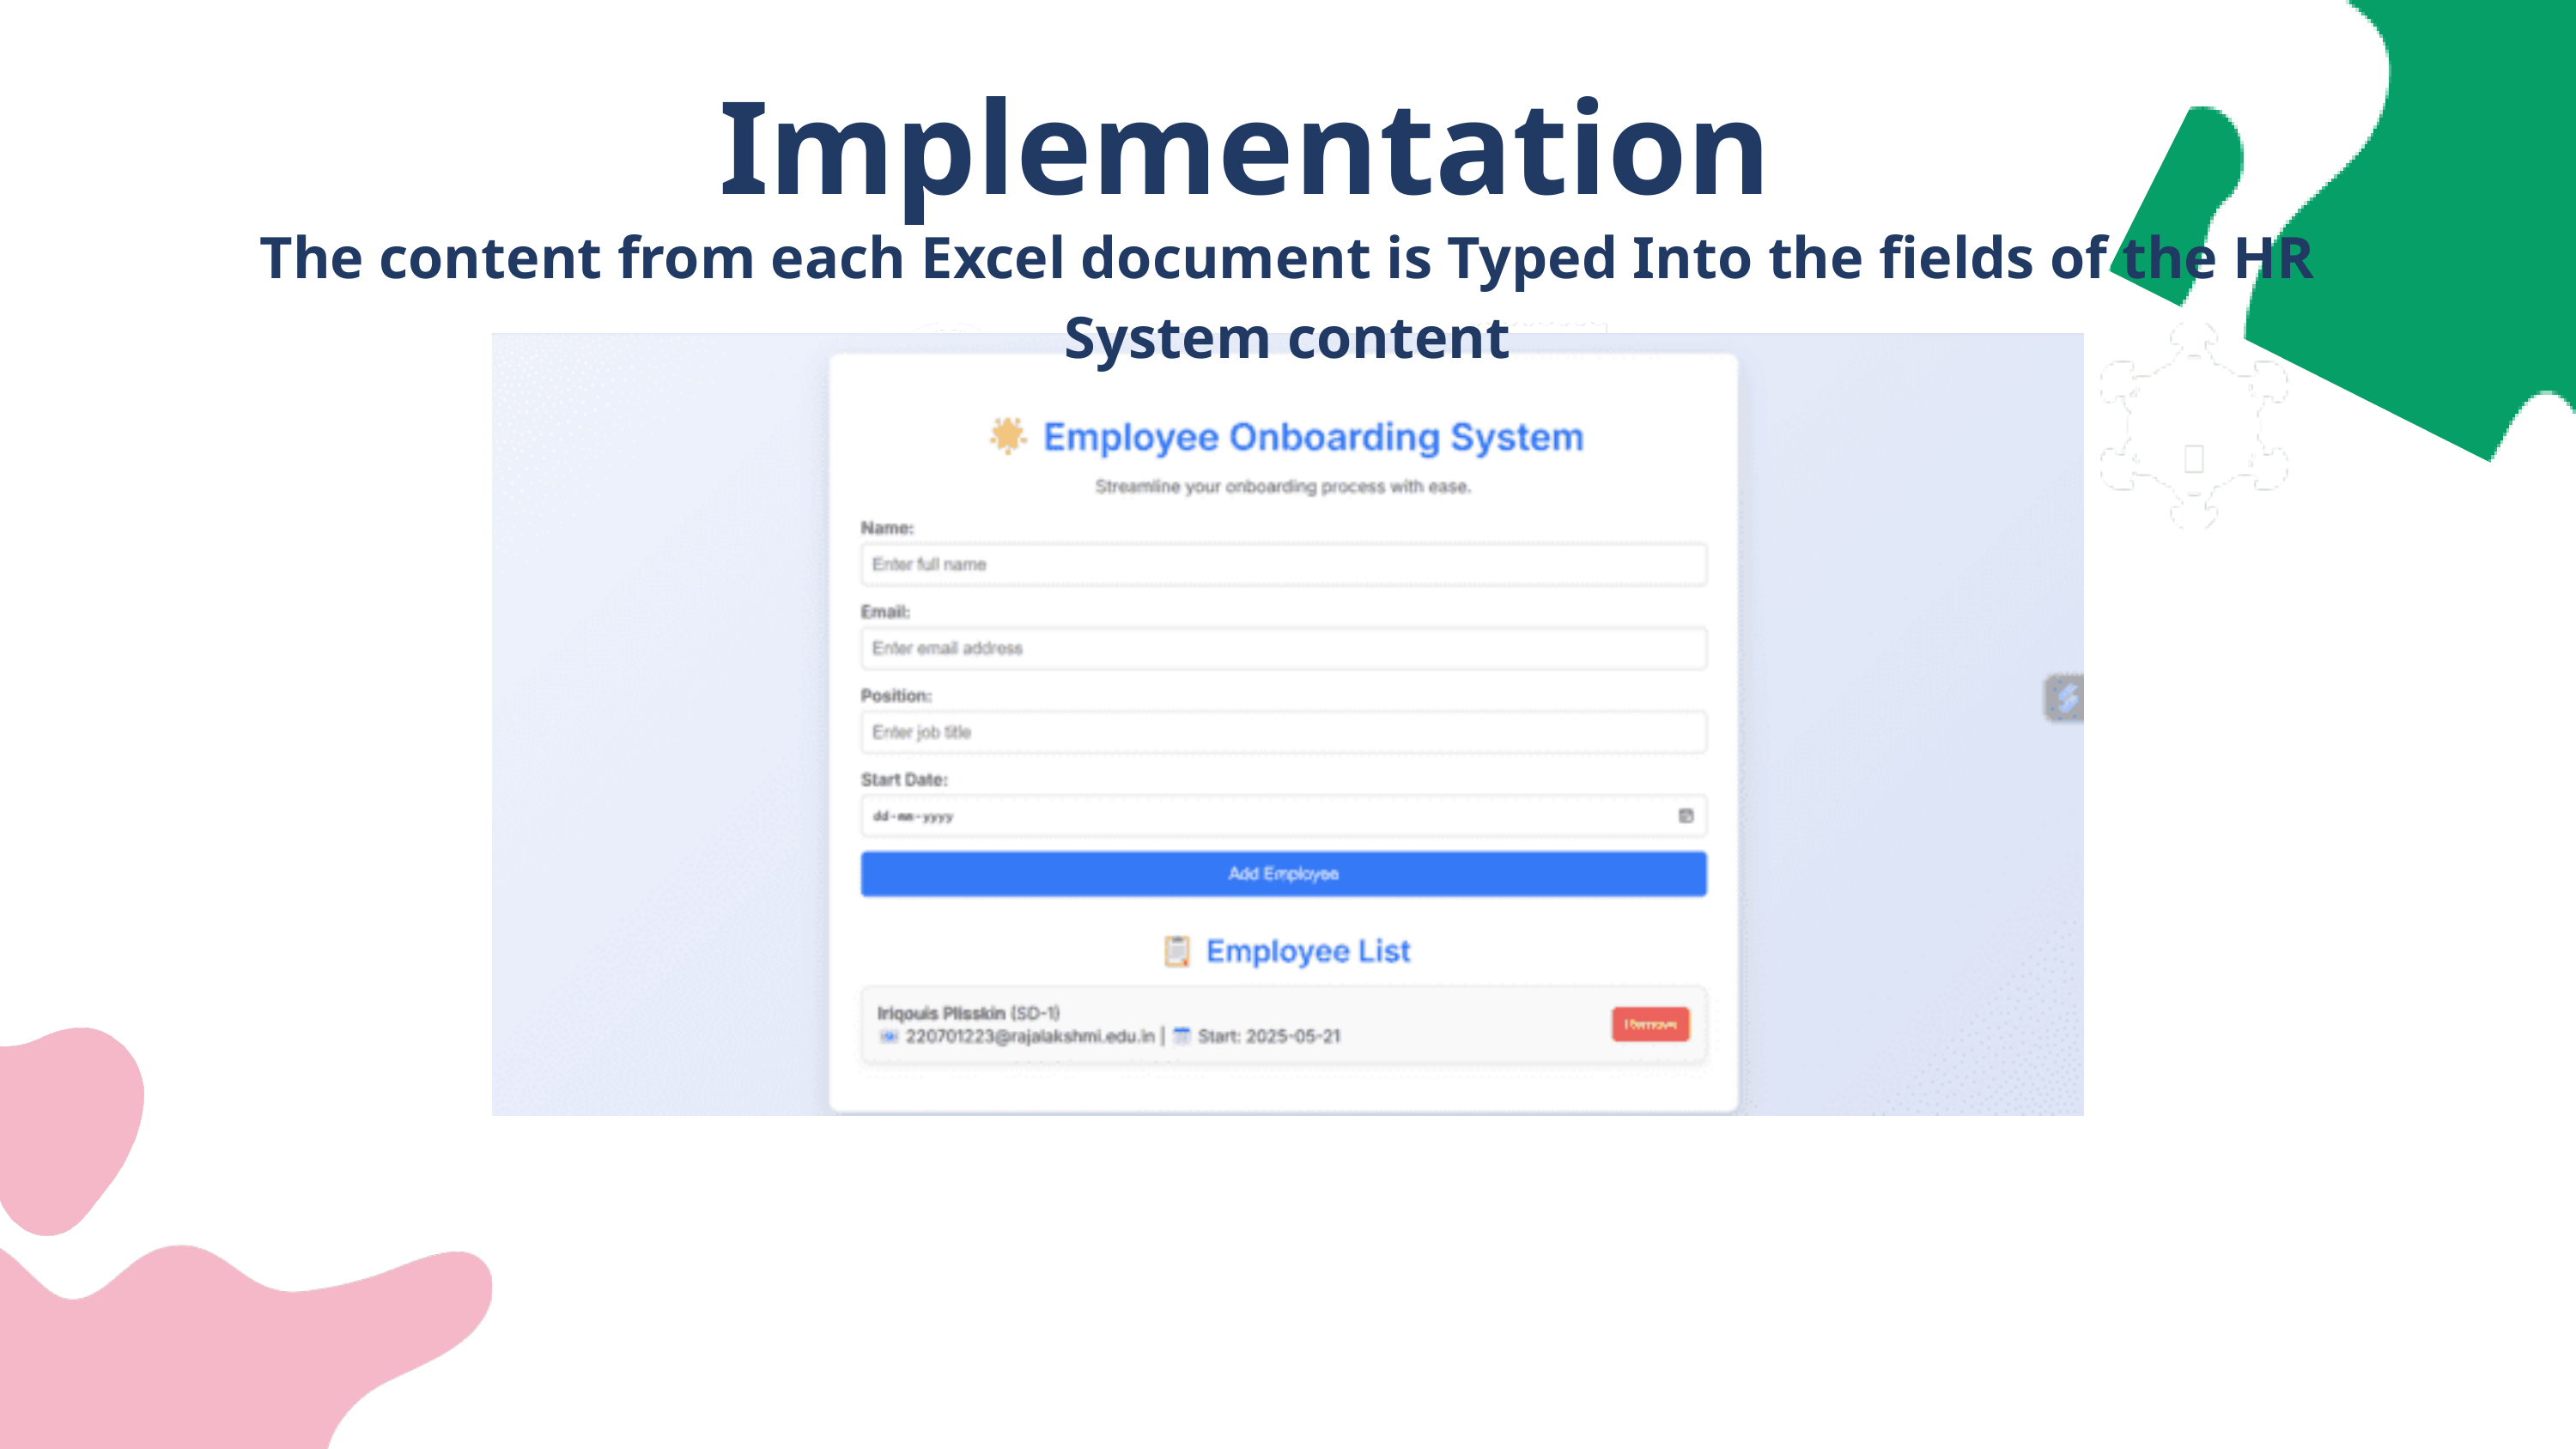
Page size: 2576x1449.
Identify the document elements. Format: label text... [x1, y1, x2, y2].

text_box [2224, 0, 2576, 506]
text_box [492, 371, 2084, 1116]
text_box The content from each Excel document is Typed Into the fields of the HR System content [185, 209, 2391, 371]
text_box Implementation [253, 39, 2238, 209]
text_box [0, 1027, 145, 1239]
text_box [0, 1238, 493, 1449]
text_box [2099, 371, 2291, 531]
